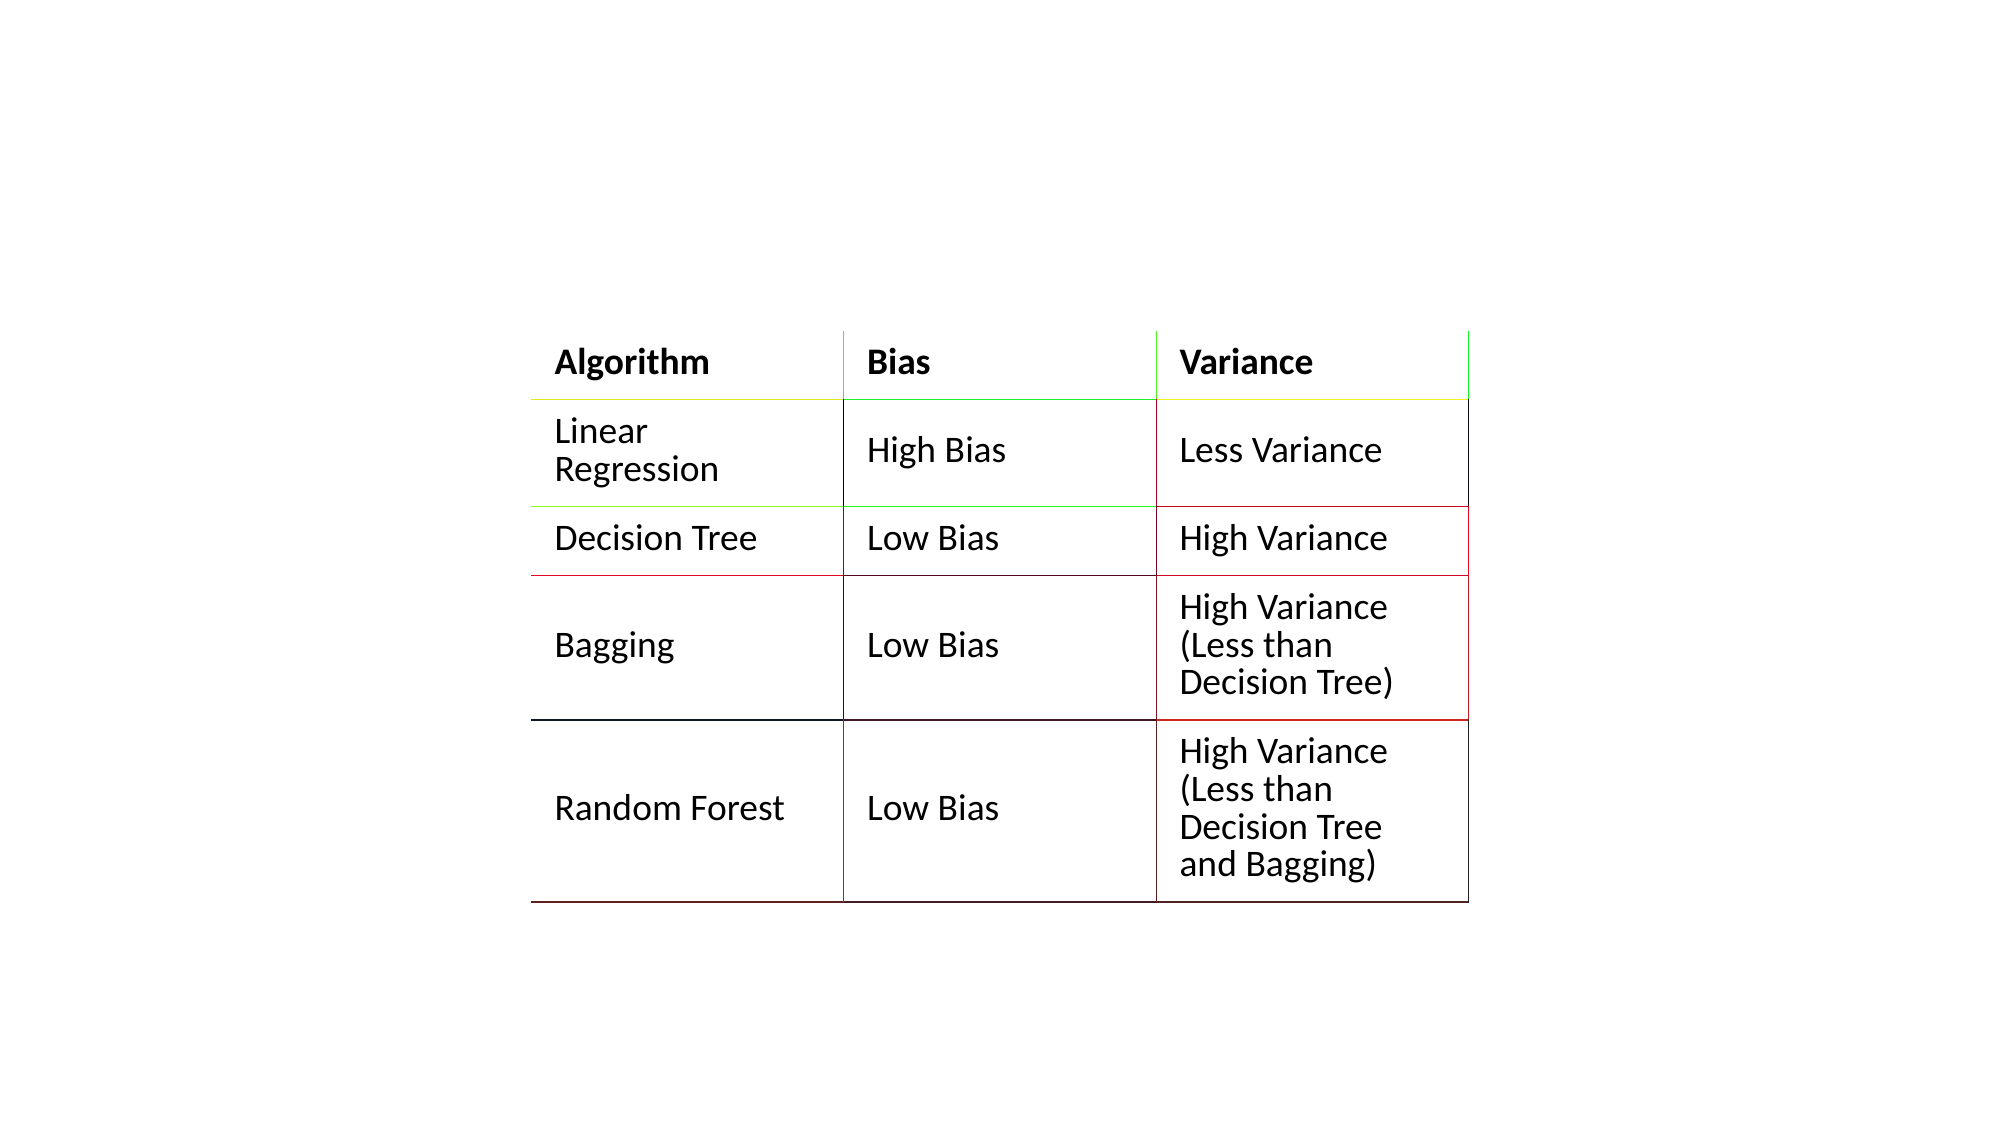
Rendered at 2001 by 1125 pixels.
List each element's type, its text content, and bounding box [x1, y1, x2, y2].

table_cell Low Bias [844, 721, 1156, 901]
table_cell Linear Regression [531, 400, 843, 506]
table_cell Bagging [531, 576, 843, 719]
table_cell High Variance (Less than Decision Tree) [1157, 576, 1468, 719]
table_cell Random Forest [531, 721, 843, 901]
table_cell High Bias [844, 400, 1156, 506]
table_cell Low Bias [844, 576, 1156, 719]
table_cell High Variance (Less than Decision Tree and Bagging) [1157, 721, 1468, 901]
table_header Bias [844, 331, 1156, 399]
table_cell High Variance [1157, 507, 1468, 575]
table_cell Decision Tree [531, 507, 843, 575]
table_cell Low Bias [844, 507, 1156, 575]
table_cell Less Variance [1157, 400, 1468, 506]
table_header Variance [1157, 331, 1468, 399]
table_header Algorithm [531, 331, 843, 399]
